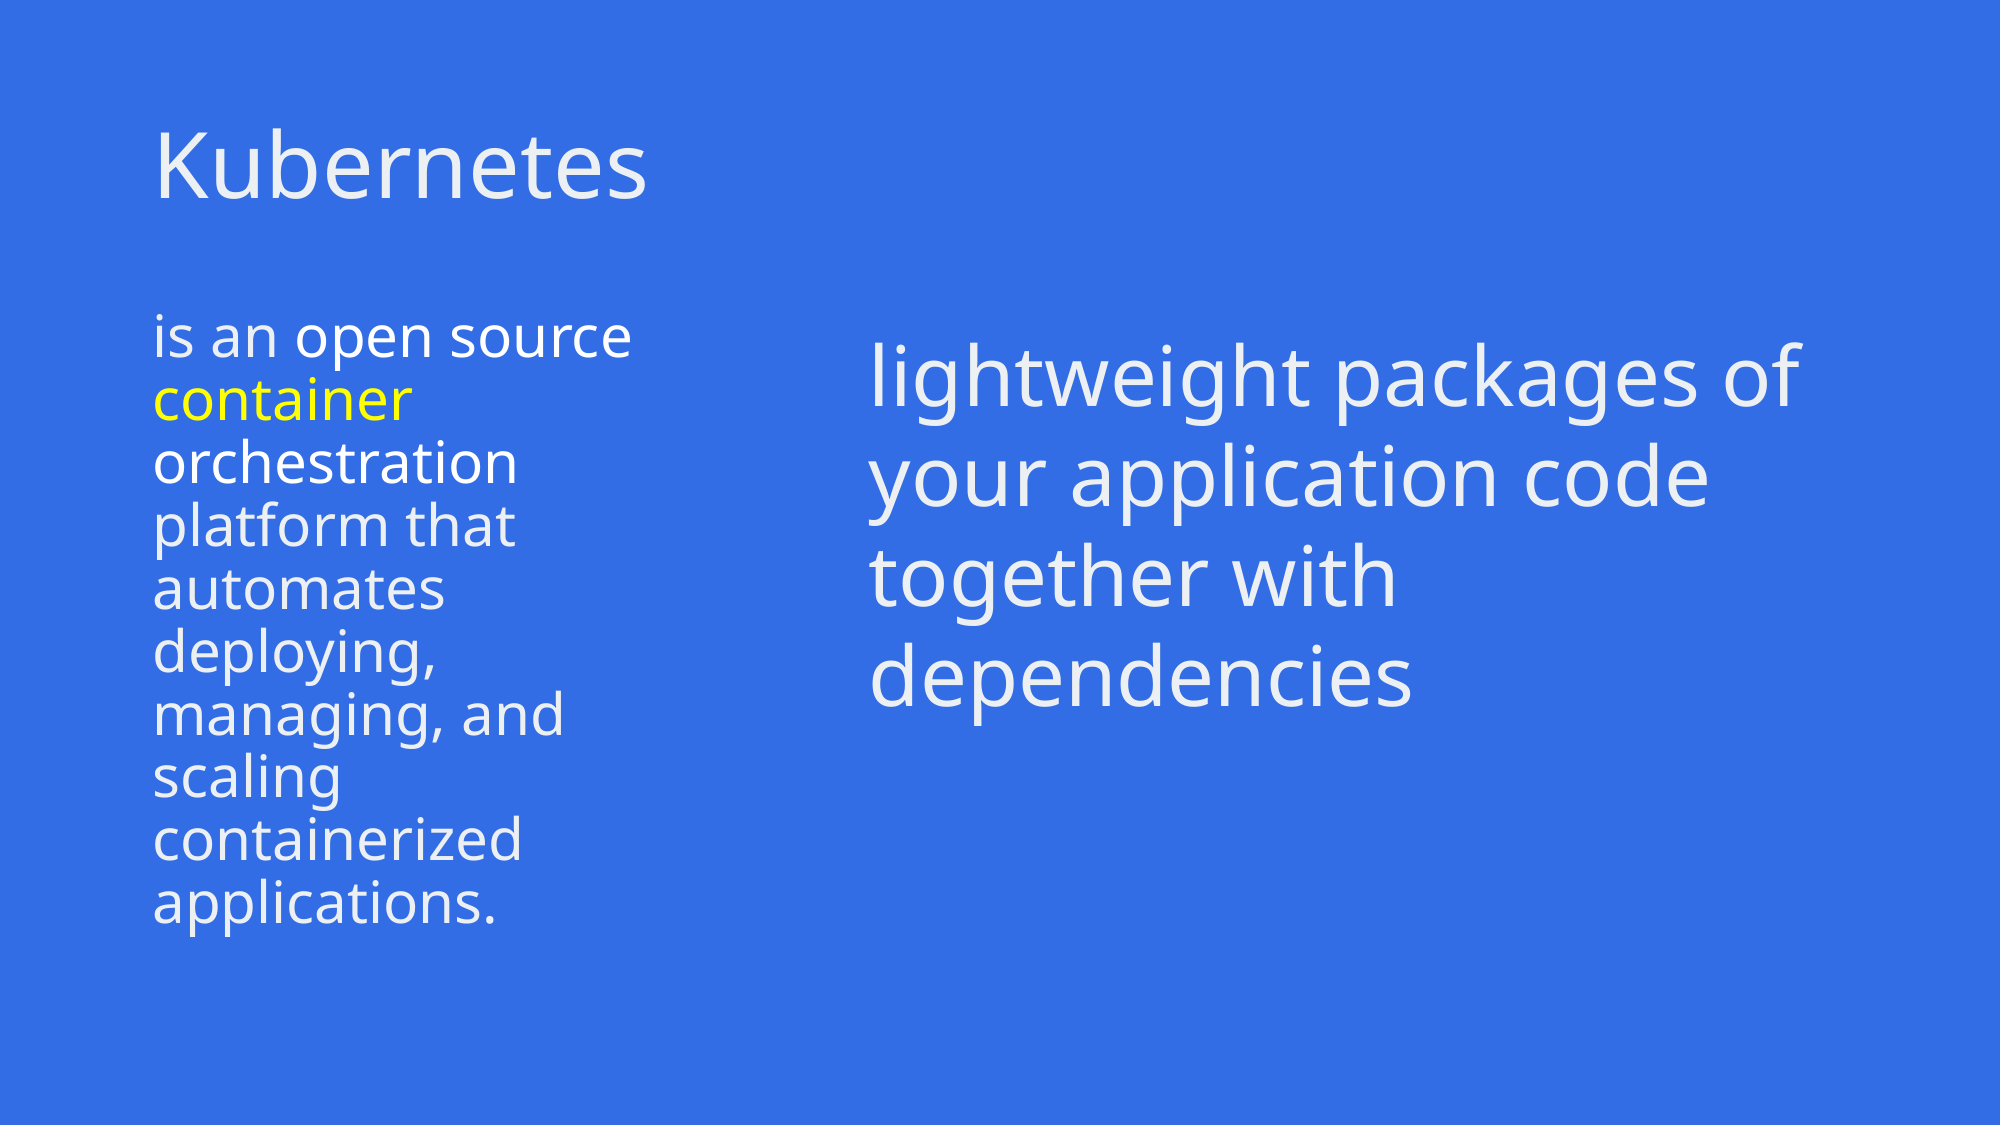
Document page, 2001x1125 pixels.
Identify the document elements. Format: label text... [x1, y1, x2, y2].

list is an open source container orchestration platform that automates deploying, managing, and scaling containerized applications. [137, 299, 663, 1014]
text_box lightweight packages of your application code together with dependencies [854, 315, 1963, 731]
title Kubernetes [137, 59, 1863, 278]
